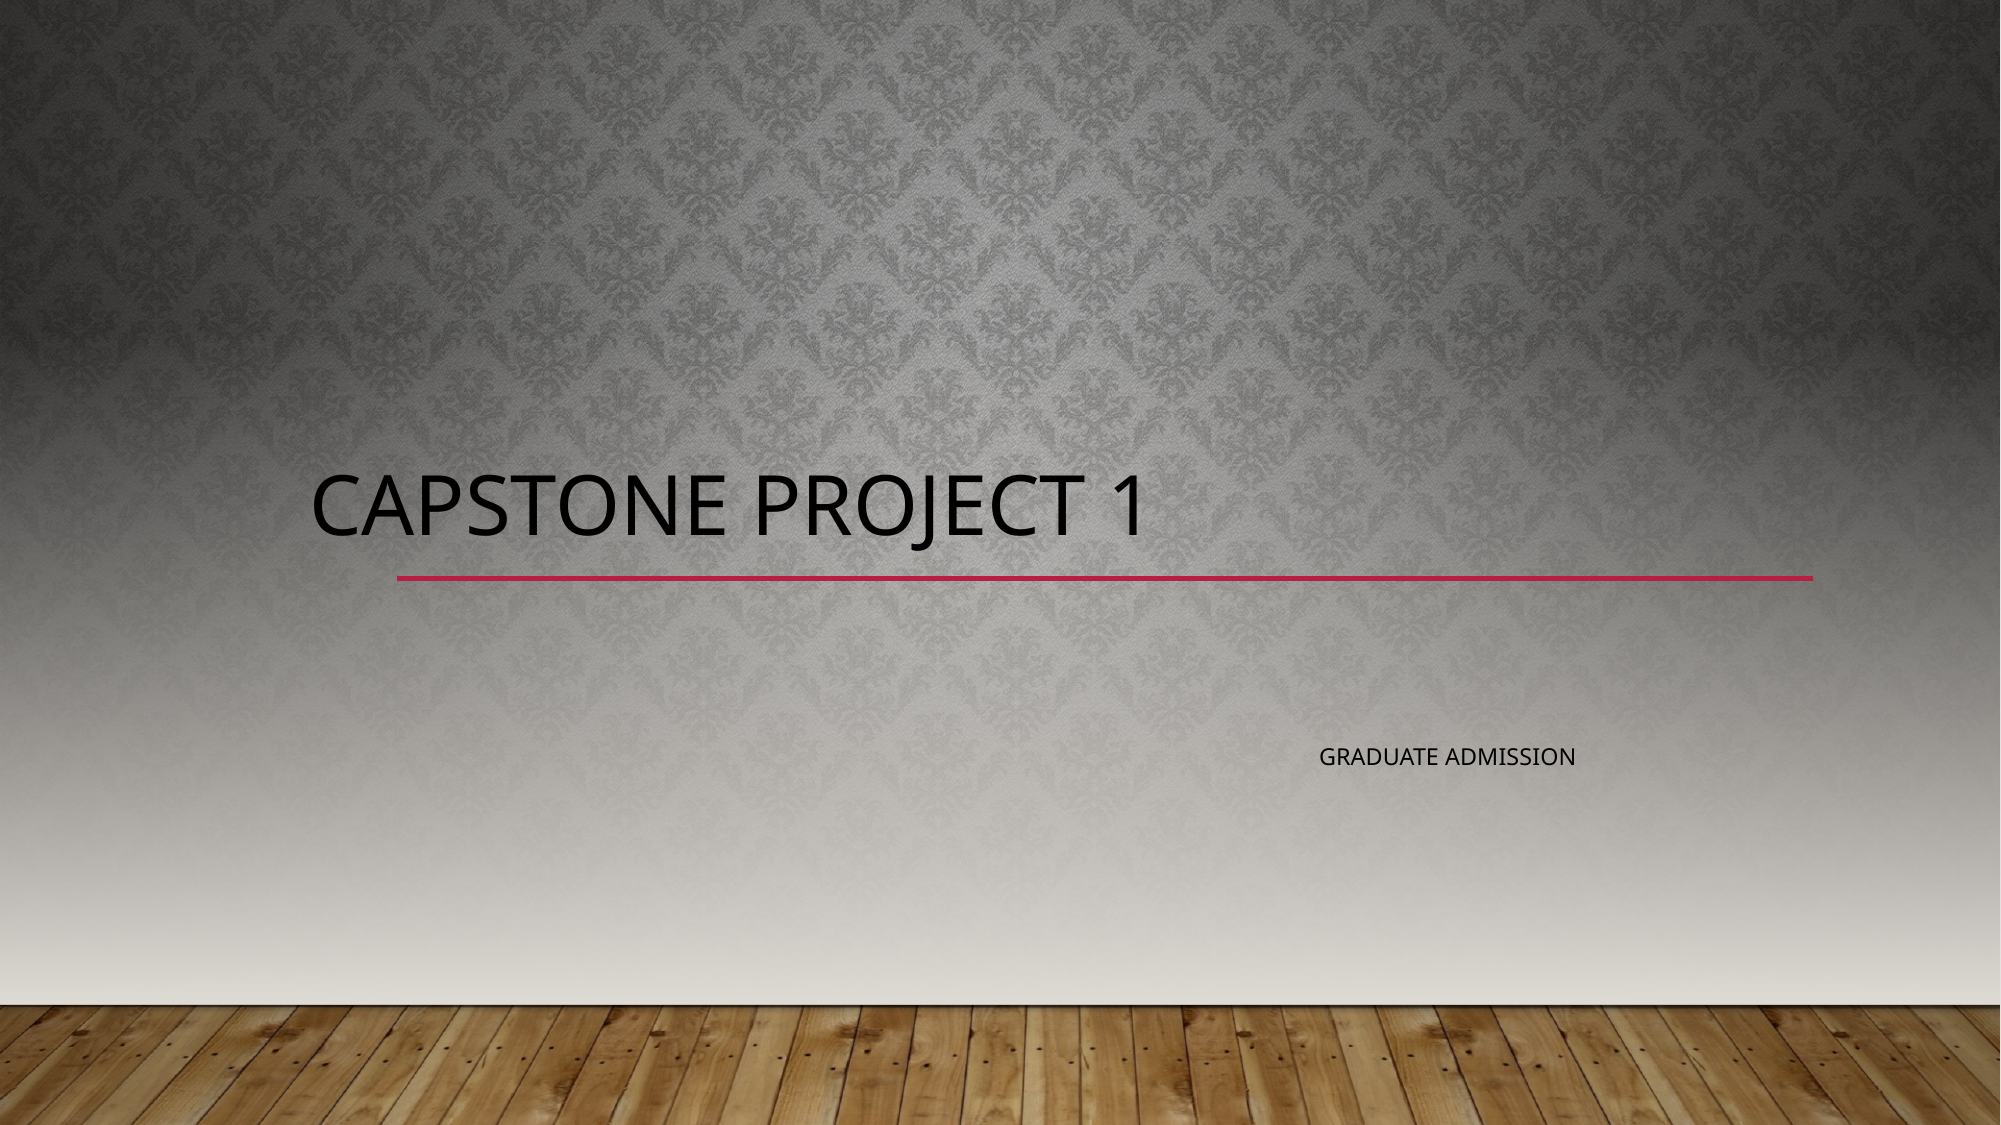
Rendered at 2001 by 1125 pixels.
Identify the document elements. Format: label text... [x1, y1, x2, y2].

subtitle Graduate Admission [1298, 719, 1790, 914]
picture [0, 1005, 2000, 1125]
title CAPSTONE PROJECT 1 [210, 211, 1171, 914]
